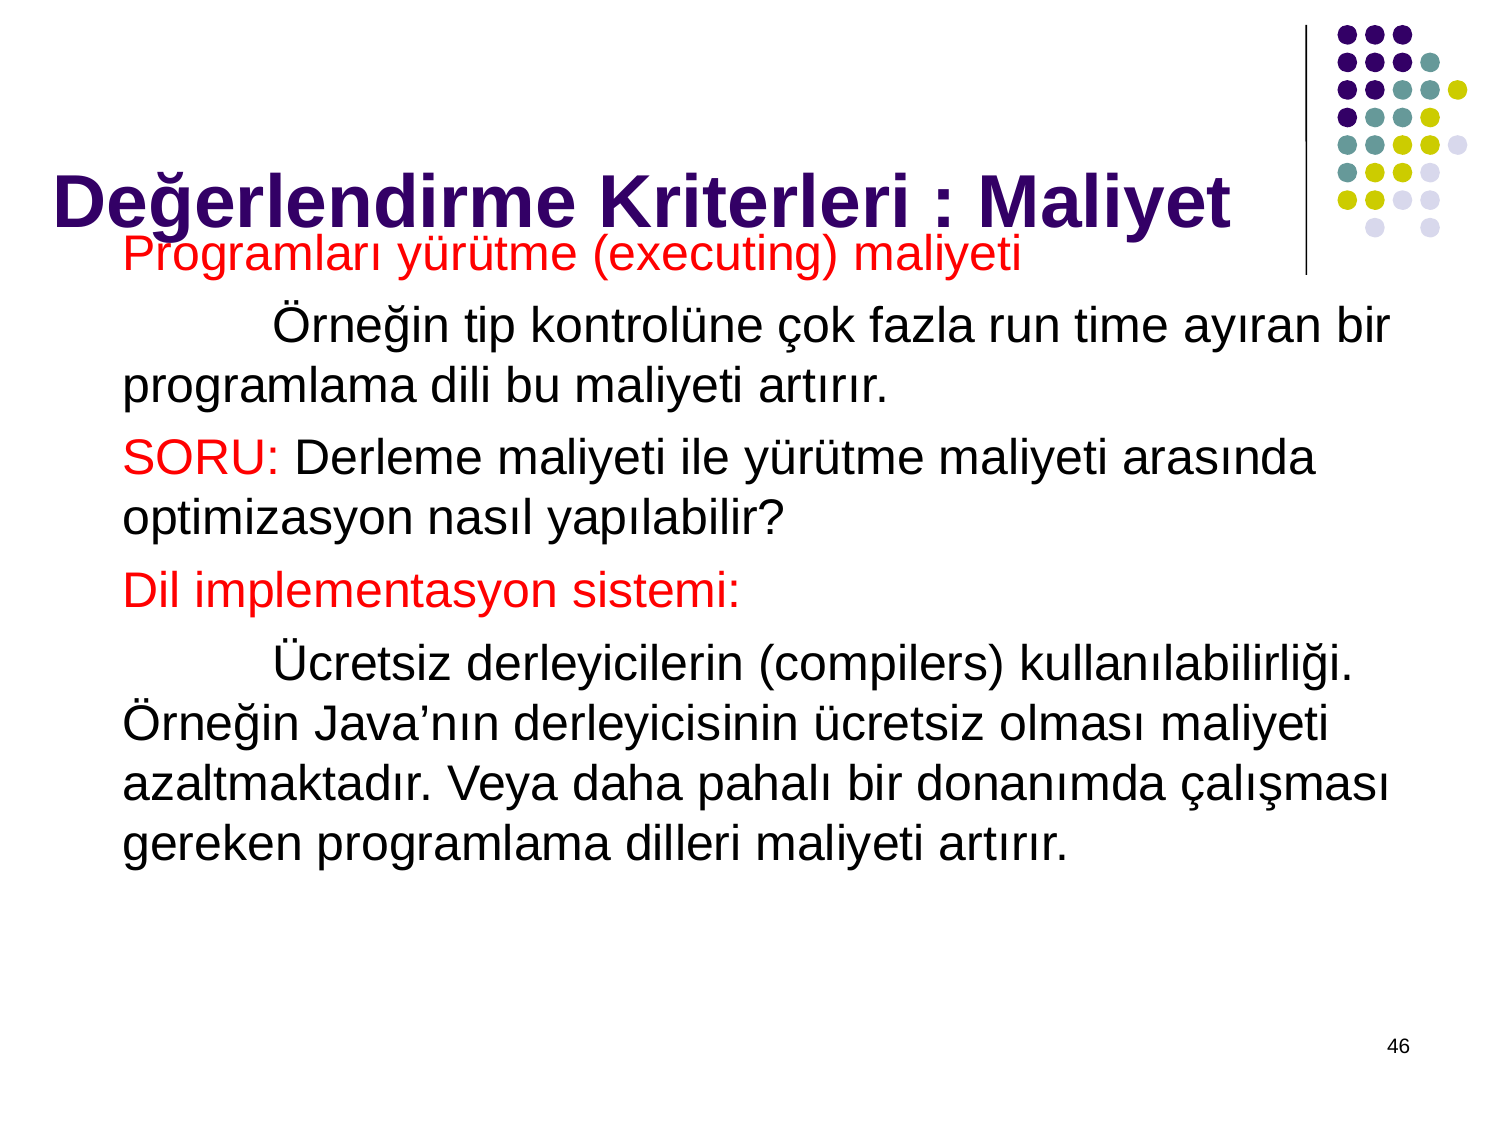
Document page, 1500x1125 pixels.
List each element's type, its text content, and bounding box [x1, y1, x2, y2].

title Değerlendirme Kriterleri : Maliyet [37, 37, 1300, 250]
slide_number 46 [1074, 1025, 1425, 1100]
list Programları yürütme (executing) maliyeti Örneğin tip kontrolüne çok fazla run time ayıran bir programlama dili bu maliyeti artırır. SORU: Derleme maliyeti ile yürütme maliyeti arasında optimizasyon nasıl yapılabilir? Dil implementasyon sistemi: Ücretsiz derleyicilerin (compilers) kullanılabilirliği. Örneğin Java’nın derleyicisinin ücretsiz olması maliyeti azaltmaktadır. Veya daha pahalı bir donanımda çalışması gereken programlama dilleri maliyeti artırır. [99, 212, 1438, 1013]
